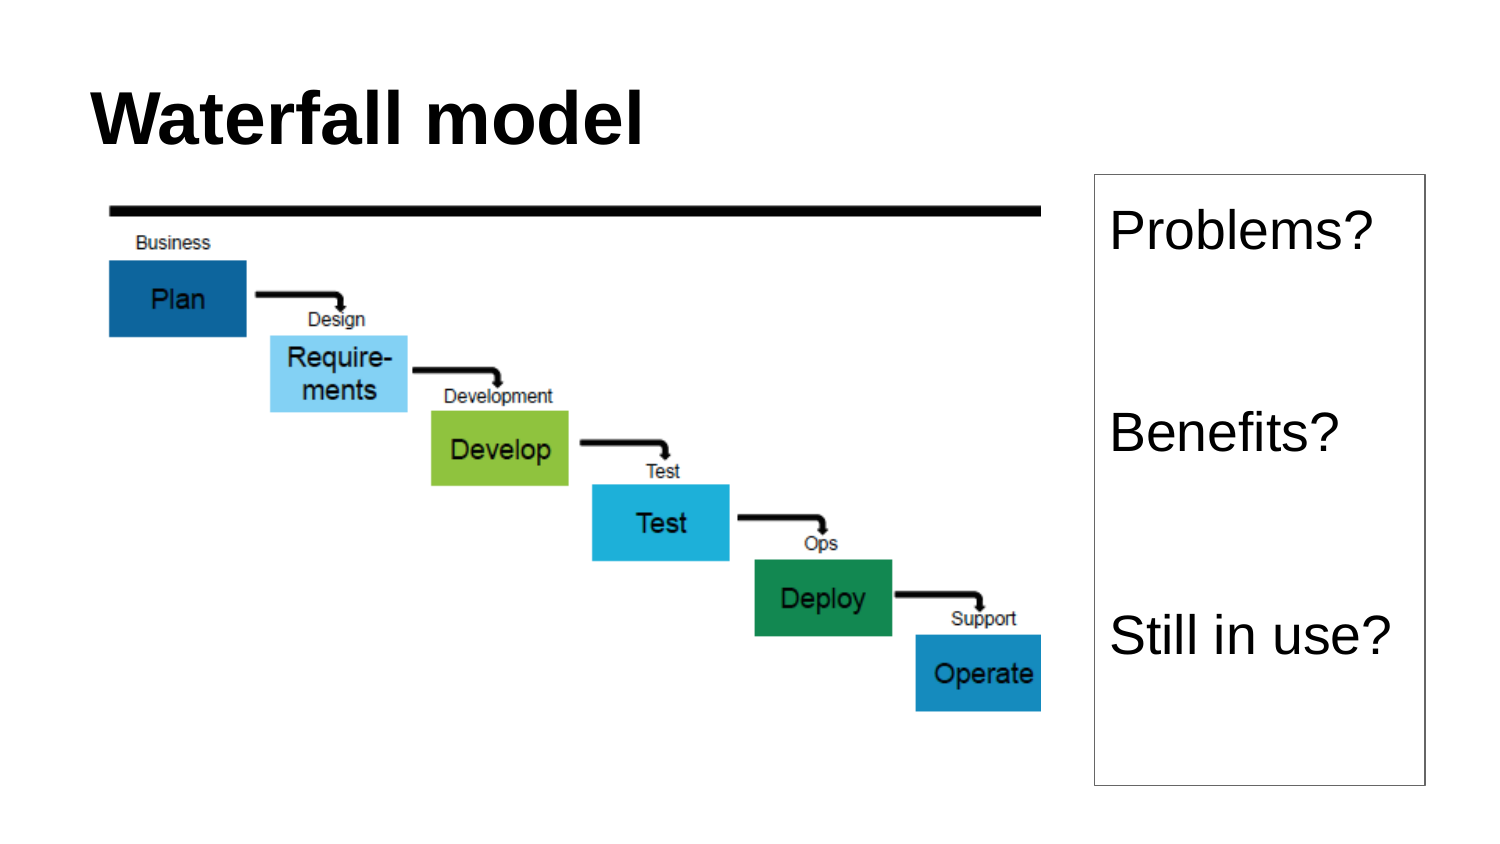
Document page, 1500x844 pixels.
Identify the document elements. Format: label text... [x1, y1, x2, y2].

picture [99, 187, 1042, 718]
list Problems? Benefits? Still in use? [1094, 174, 1426, 786]
title Waterfall model [75, 33, 1425, 175]
